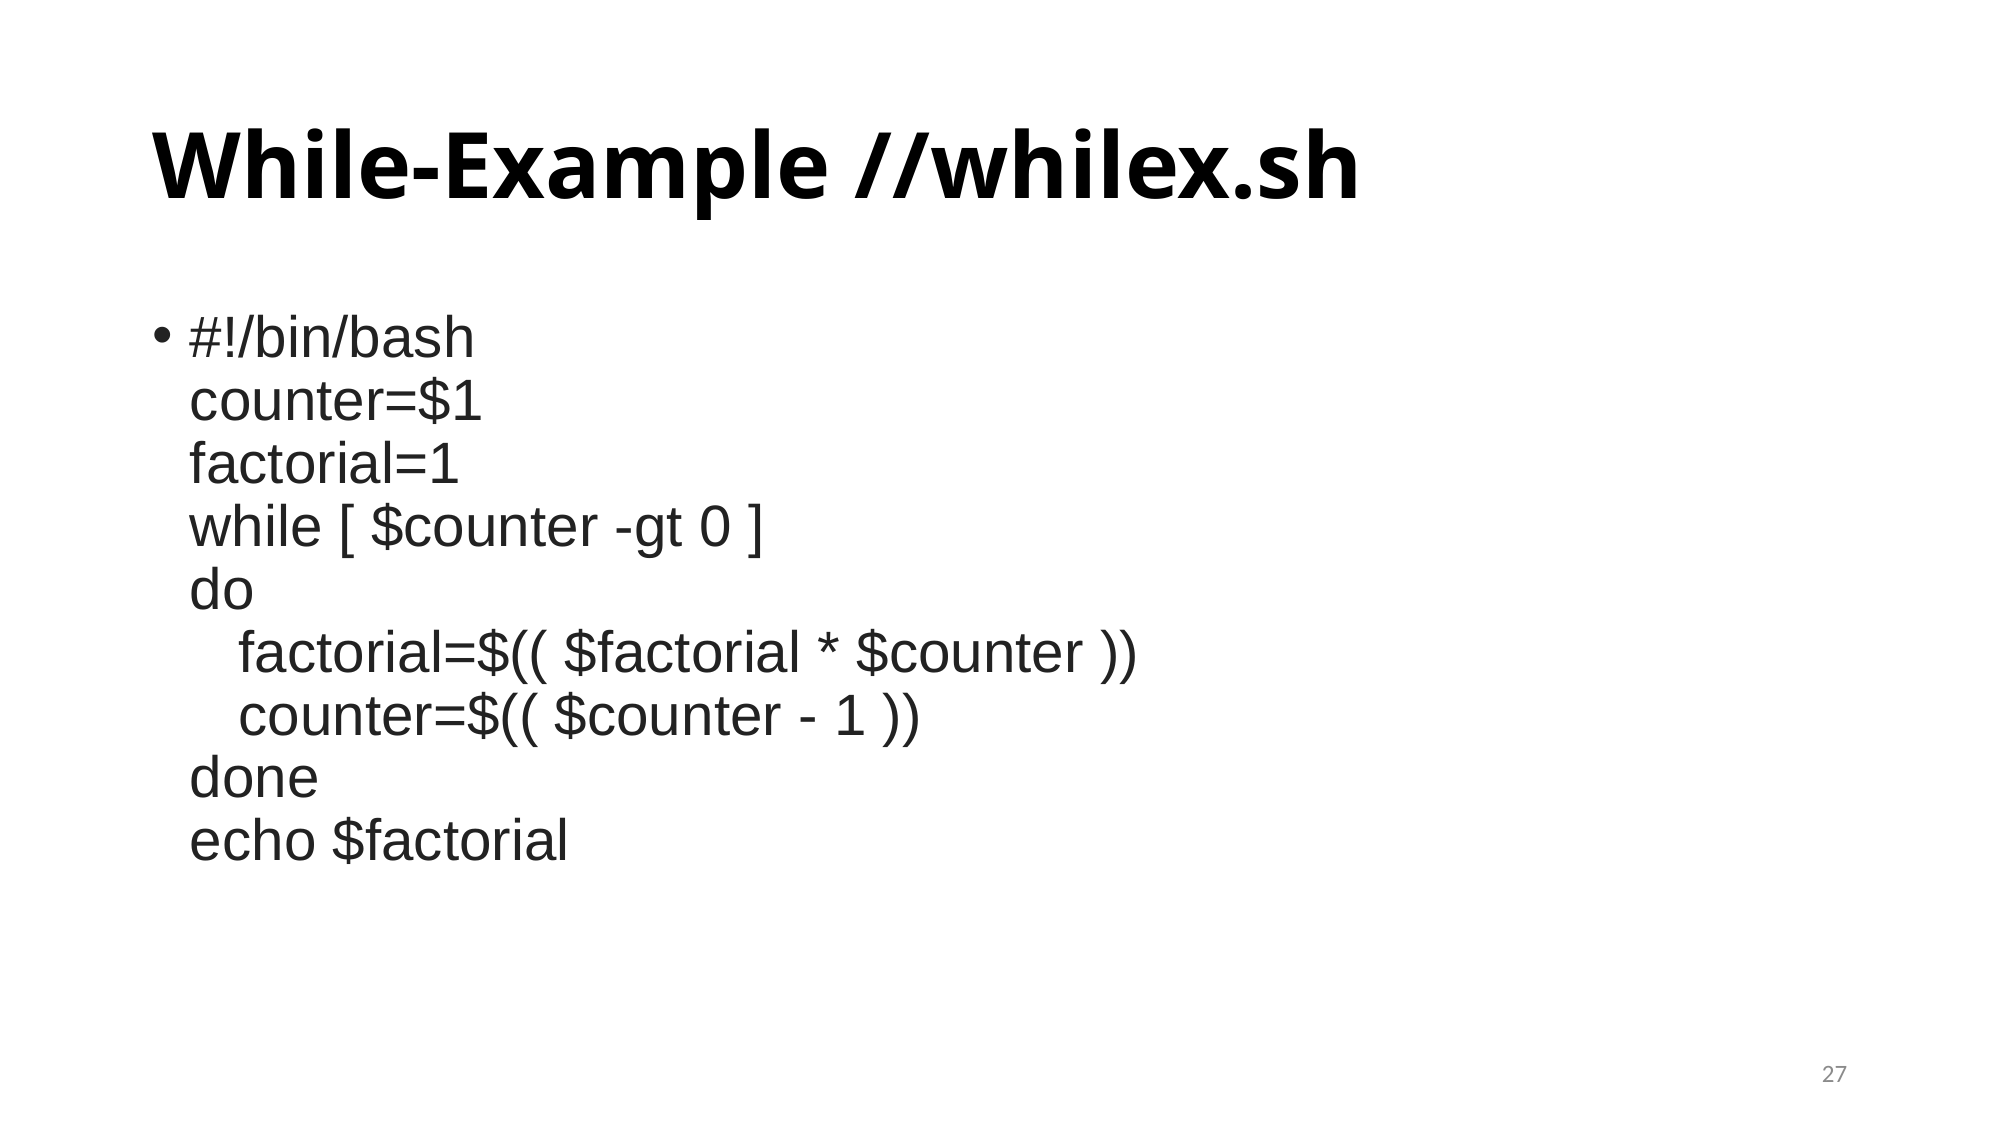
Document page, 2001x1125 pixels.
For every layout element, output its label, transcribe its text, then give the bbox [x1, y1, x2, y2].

slide_number 27 [1412, 1042, 1863, 1103]
list #!/bin/bash counter=$1 factorial=1 while [ $counter -gt 0 ] do factorial=$(( $factorial * $counter )) counter=$(( $counter - 1 )) done echo $factorial [137, 299, 1863, 1014]
title While-Example //whilex.sh [137, 59, 1863, 278]
